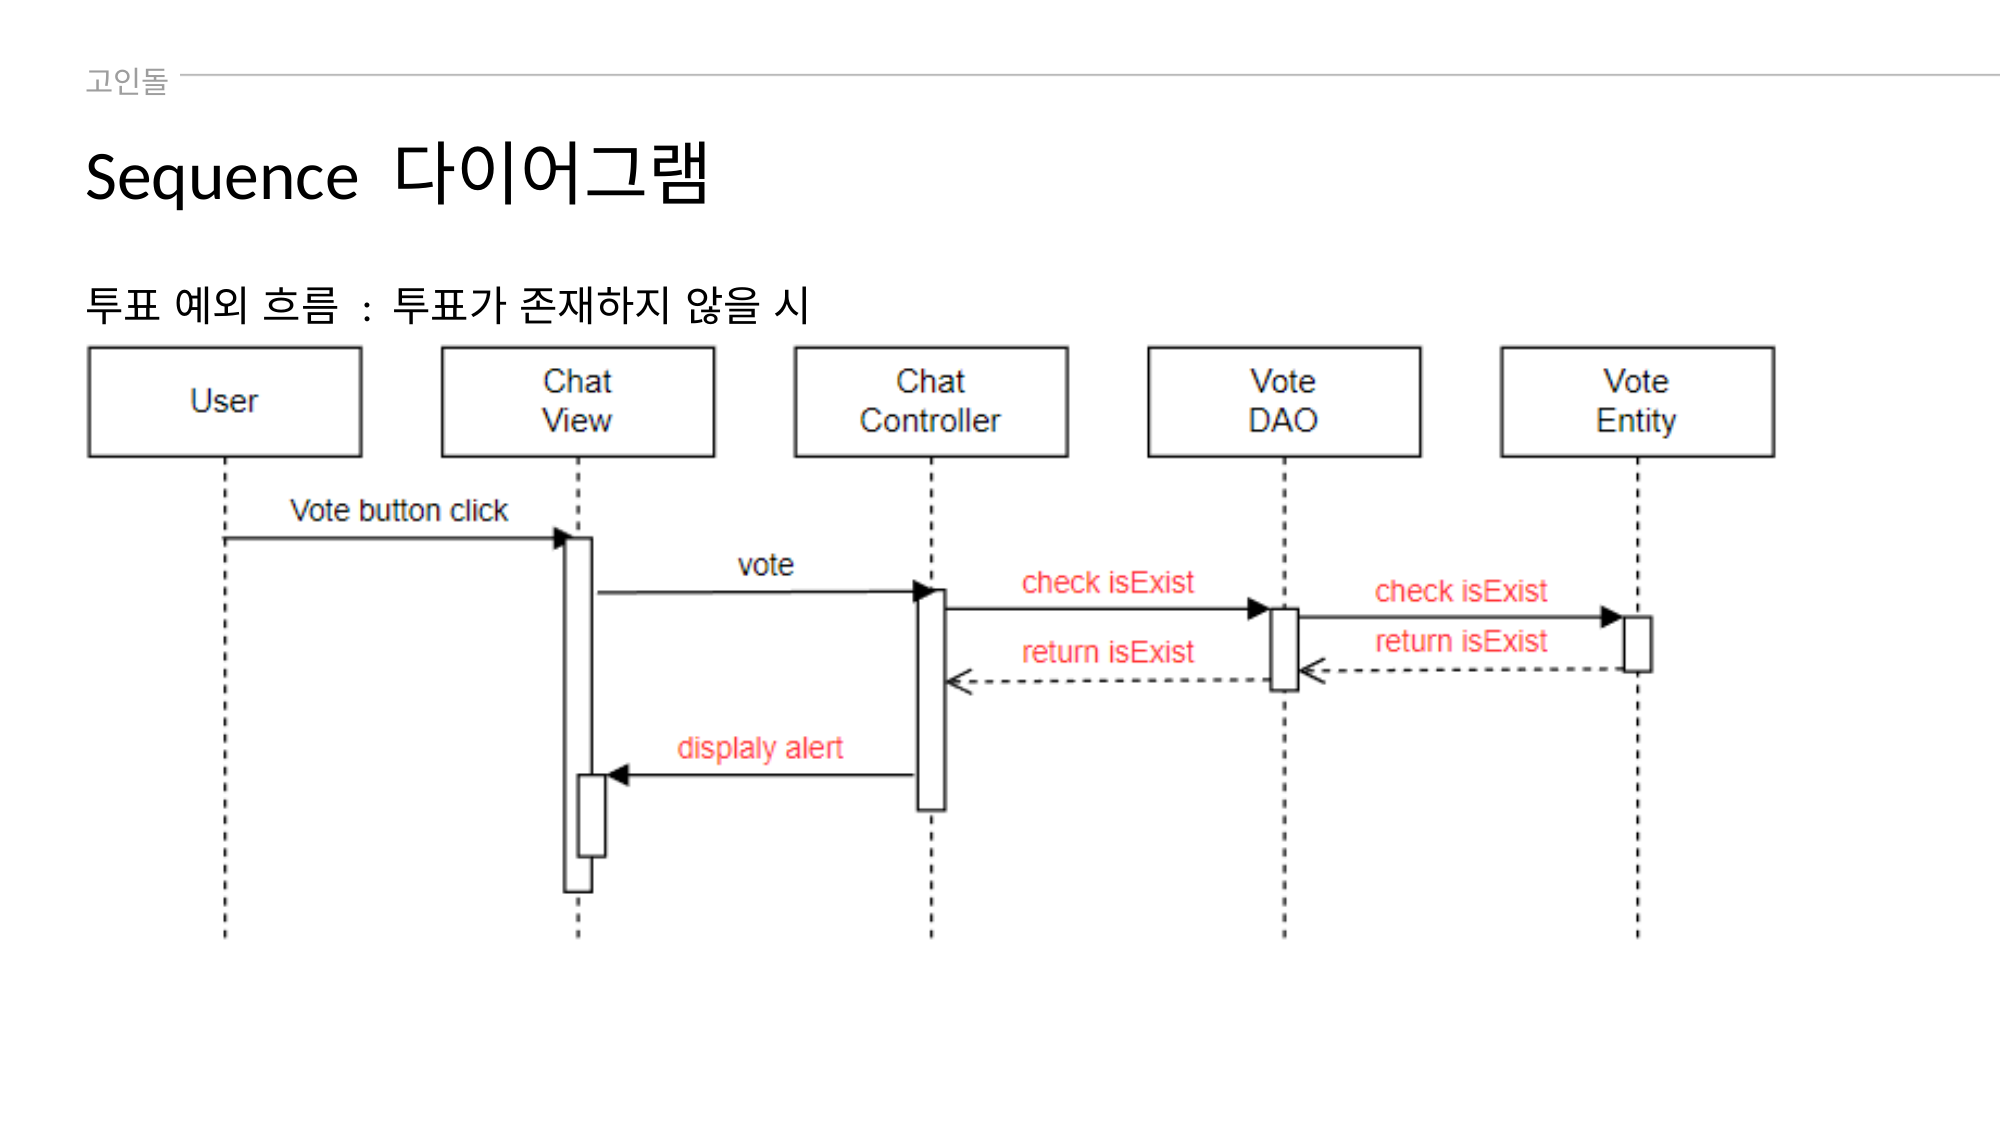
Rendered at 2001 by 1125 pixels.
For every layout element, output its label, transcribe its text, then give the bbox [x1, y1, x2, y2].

text_box Sequence 다이어그램 [70, 122, 863, 221]
picture [70, 330, 1800, 968]
text_box 고인돌 [70, 55, 496, 107]
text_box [180, 72, 2000, 78]
text_box 투표 예외 흐름 : 투표가 존재하지 않을 시 [70, 272, 1131, 330]
